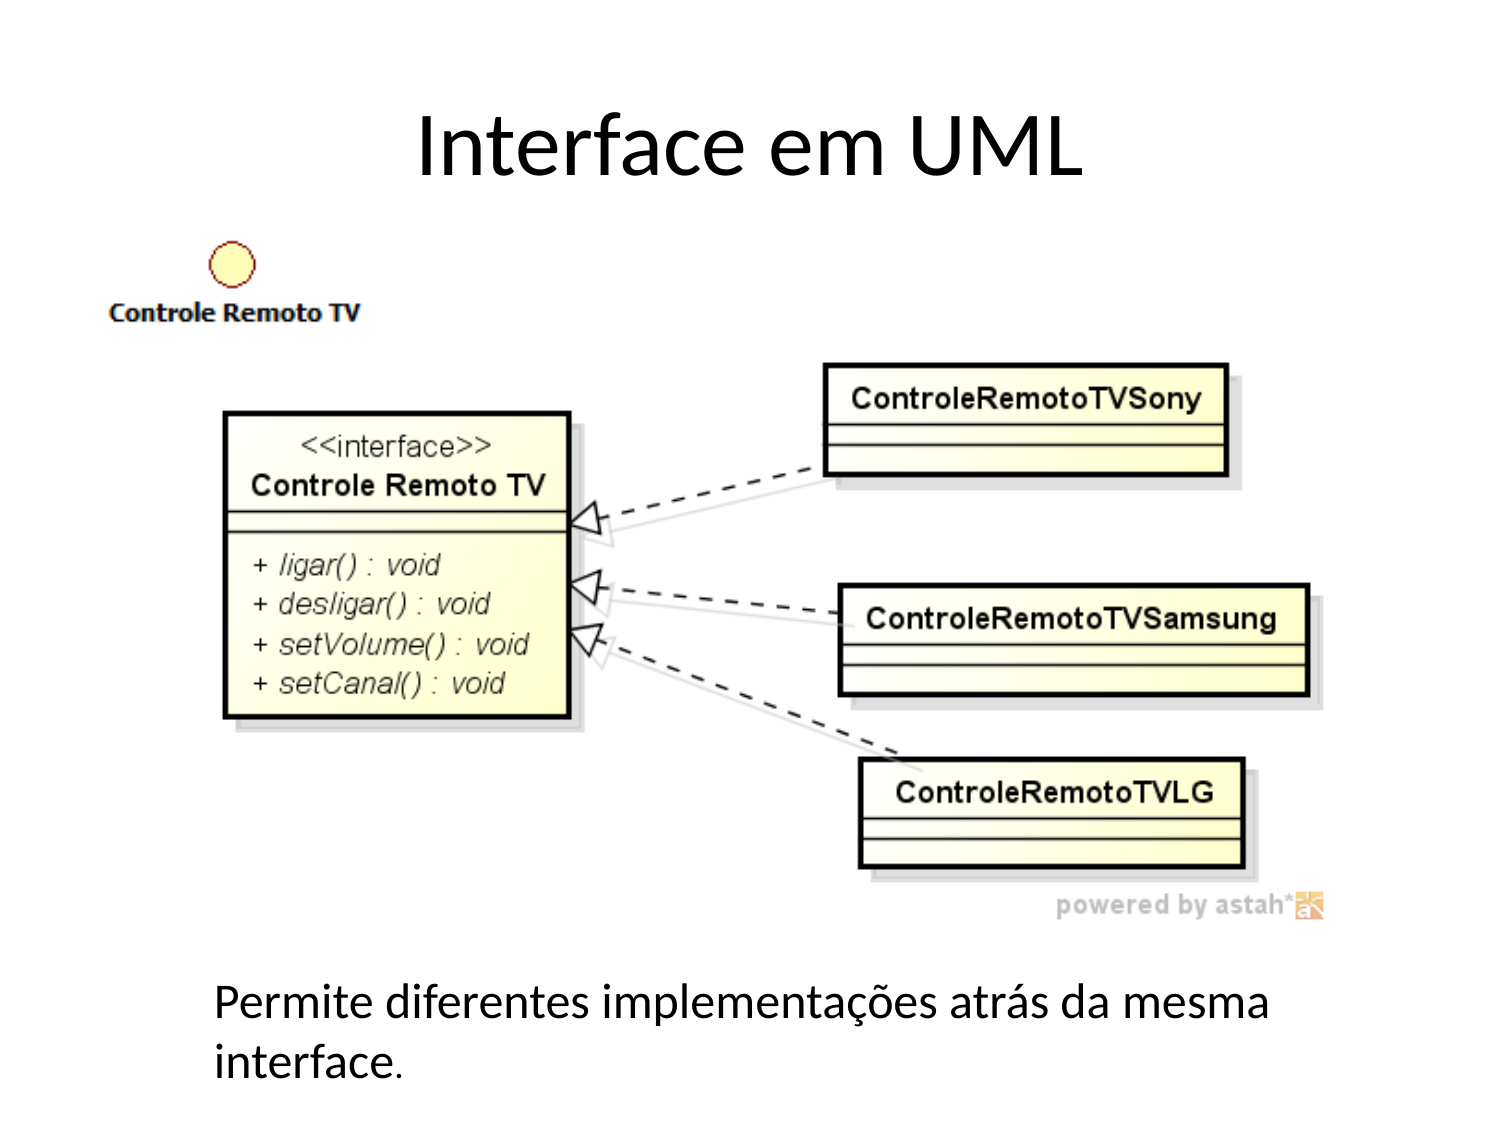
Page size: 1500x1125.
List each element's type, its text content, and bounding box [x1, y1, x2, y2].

picture [91, 206, 1334, 930]
text_box Permite diferentes implementações atrás da mesma interface. [199, 960, 1336, 1096]
title Interface em UML [75, 45, 1425, 233]
